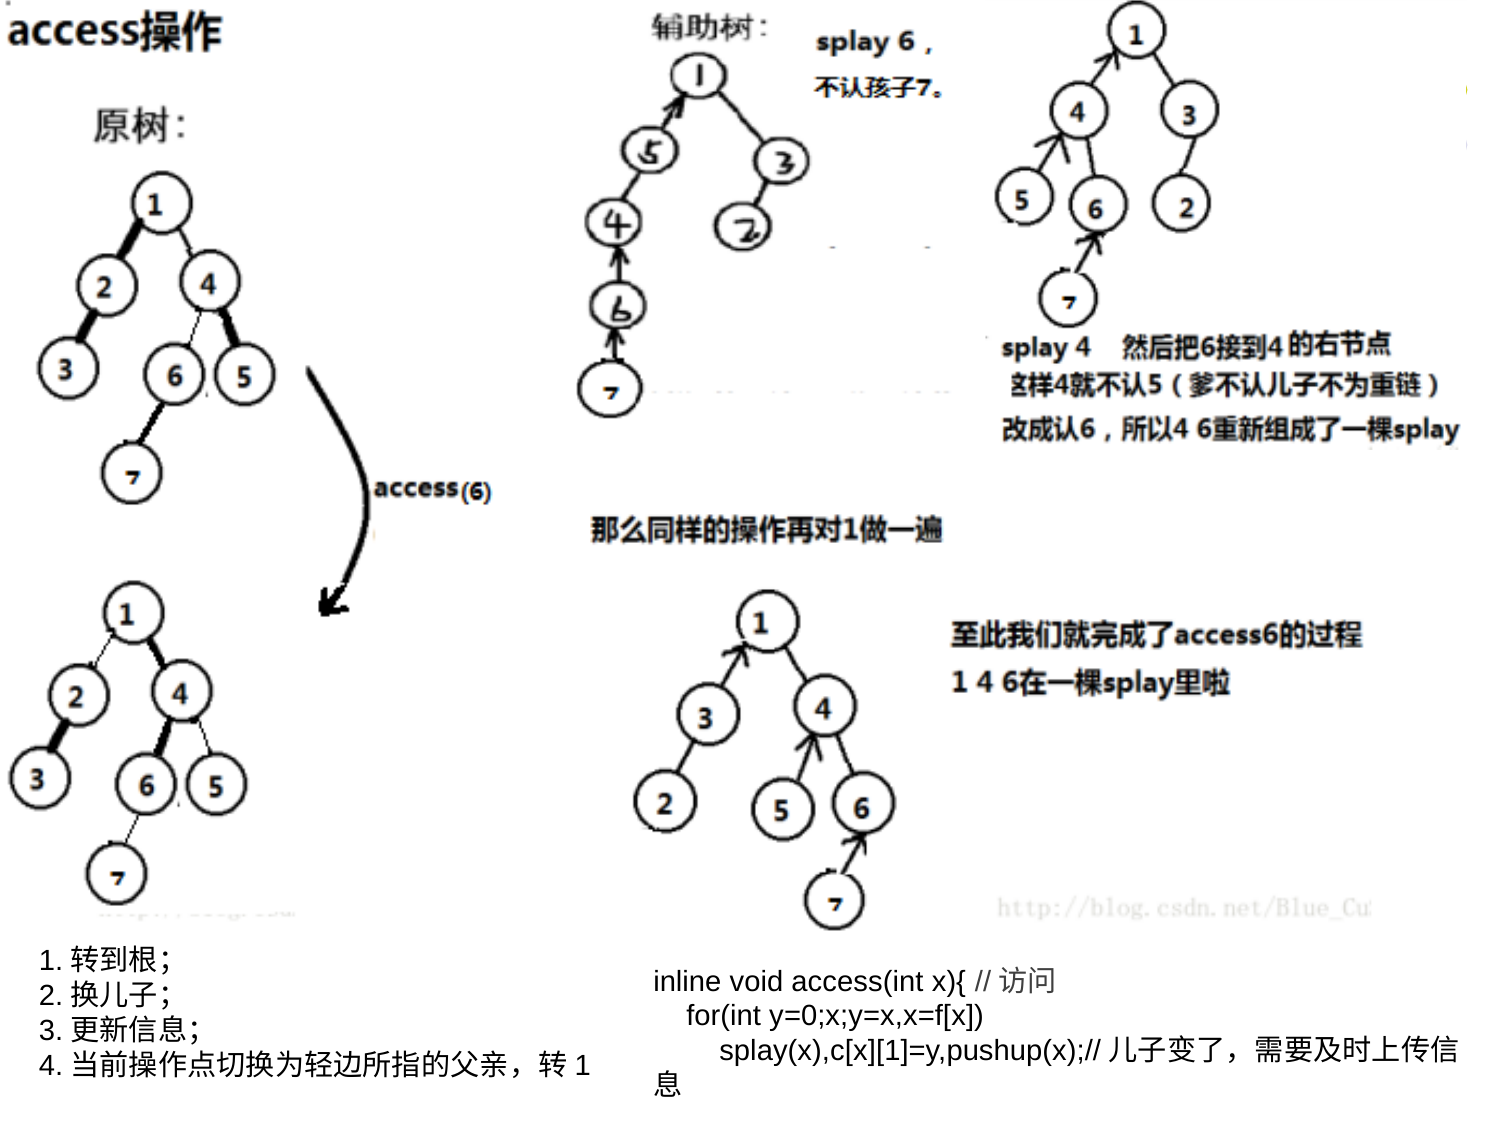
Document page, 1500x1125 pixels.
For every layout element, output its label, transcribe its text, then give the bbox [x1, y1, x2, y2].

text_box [985, 0, 1467, 450]
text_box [0, 0, 506, 935]
text_box 1.转到根； 2.换儿子； 3.更新信息； 4.当前操作点切换为轻边所指的父亲，转1 [24, 934, 608, 1098]
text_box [589, 513, 1372, 935]
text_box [576, 0, 956, 435]
text_box inline void access(int x){ //访问 for(int y=0;x;y=x,x=f[x]) splay(x),c[x][1]=y,pushup(x);//儿子变了，需要及时上传信息 [638, 954, 1500, 1098]
